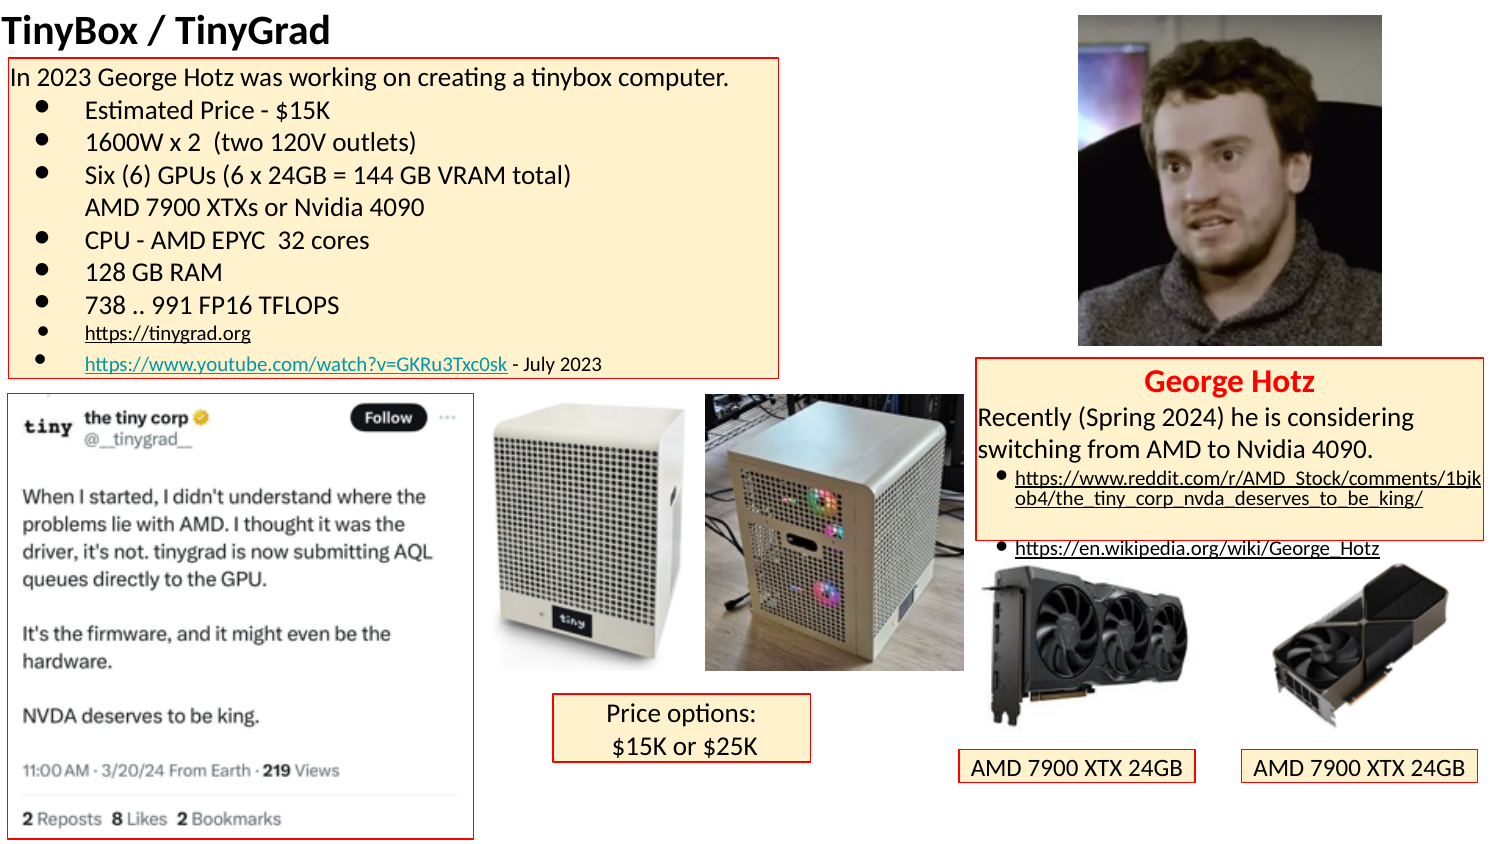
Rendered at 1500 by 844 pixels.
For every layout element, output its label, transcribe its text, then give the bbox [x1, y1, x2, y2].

picture [8, 393, 474, 839]
text_box In 2023 George Hotz was working on creating a tinybox computer. Estimated Price - $15K 1600W x 2 (two 120V outlets) Six (6) GPUs (6 x 24GB = 144 GB VRAM total) AMD 7900 XTXs or Nvidia 4090 CPU - AMD EPYC 32 cores 128 GB RAM 738 .. 991 FP16 TFLOPS https://tinygrad.org https://www.youtube.com/watch?v=GKRu3Txc0sk - July 2023 [8, 58, 779, 379]
picture [975, 561, 1200, 731]
picture [705, 393, 964, 671]
picture [482, 393, 693, 671]
picture [1262, 559, 1457, 734]
text_box AMD 7900 XTX 24GB [1241, 749, 1478, 783]
picture [1077, 15, 1382, 347]
text_box TinyBox / TinyGrad [0, 1, 1016, 55]
text_box AMD 7900 XTX 24GB [959, 749, 1195, 783]
text_box Price options: $15K or $25K [552, 693, 811, 762]
text_box George Hotz Recently (Spring 2024) he is considering switching from AMD to Nvidia 4090. https://www.reddit.com/r/AMD_Stock/comments/1bjkob4/the_tiny_corp_nvda_deserves_to_be_king/ https://en.wikipedia.org/wiki/George_Hotz [976, 357, 1484, 541]
